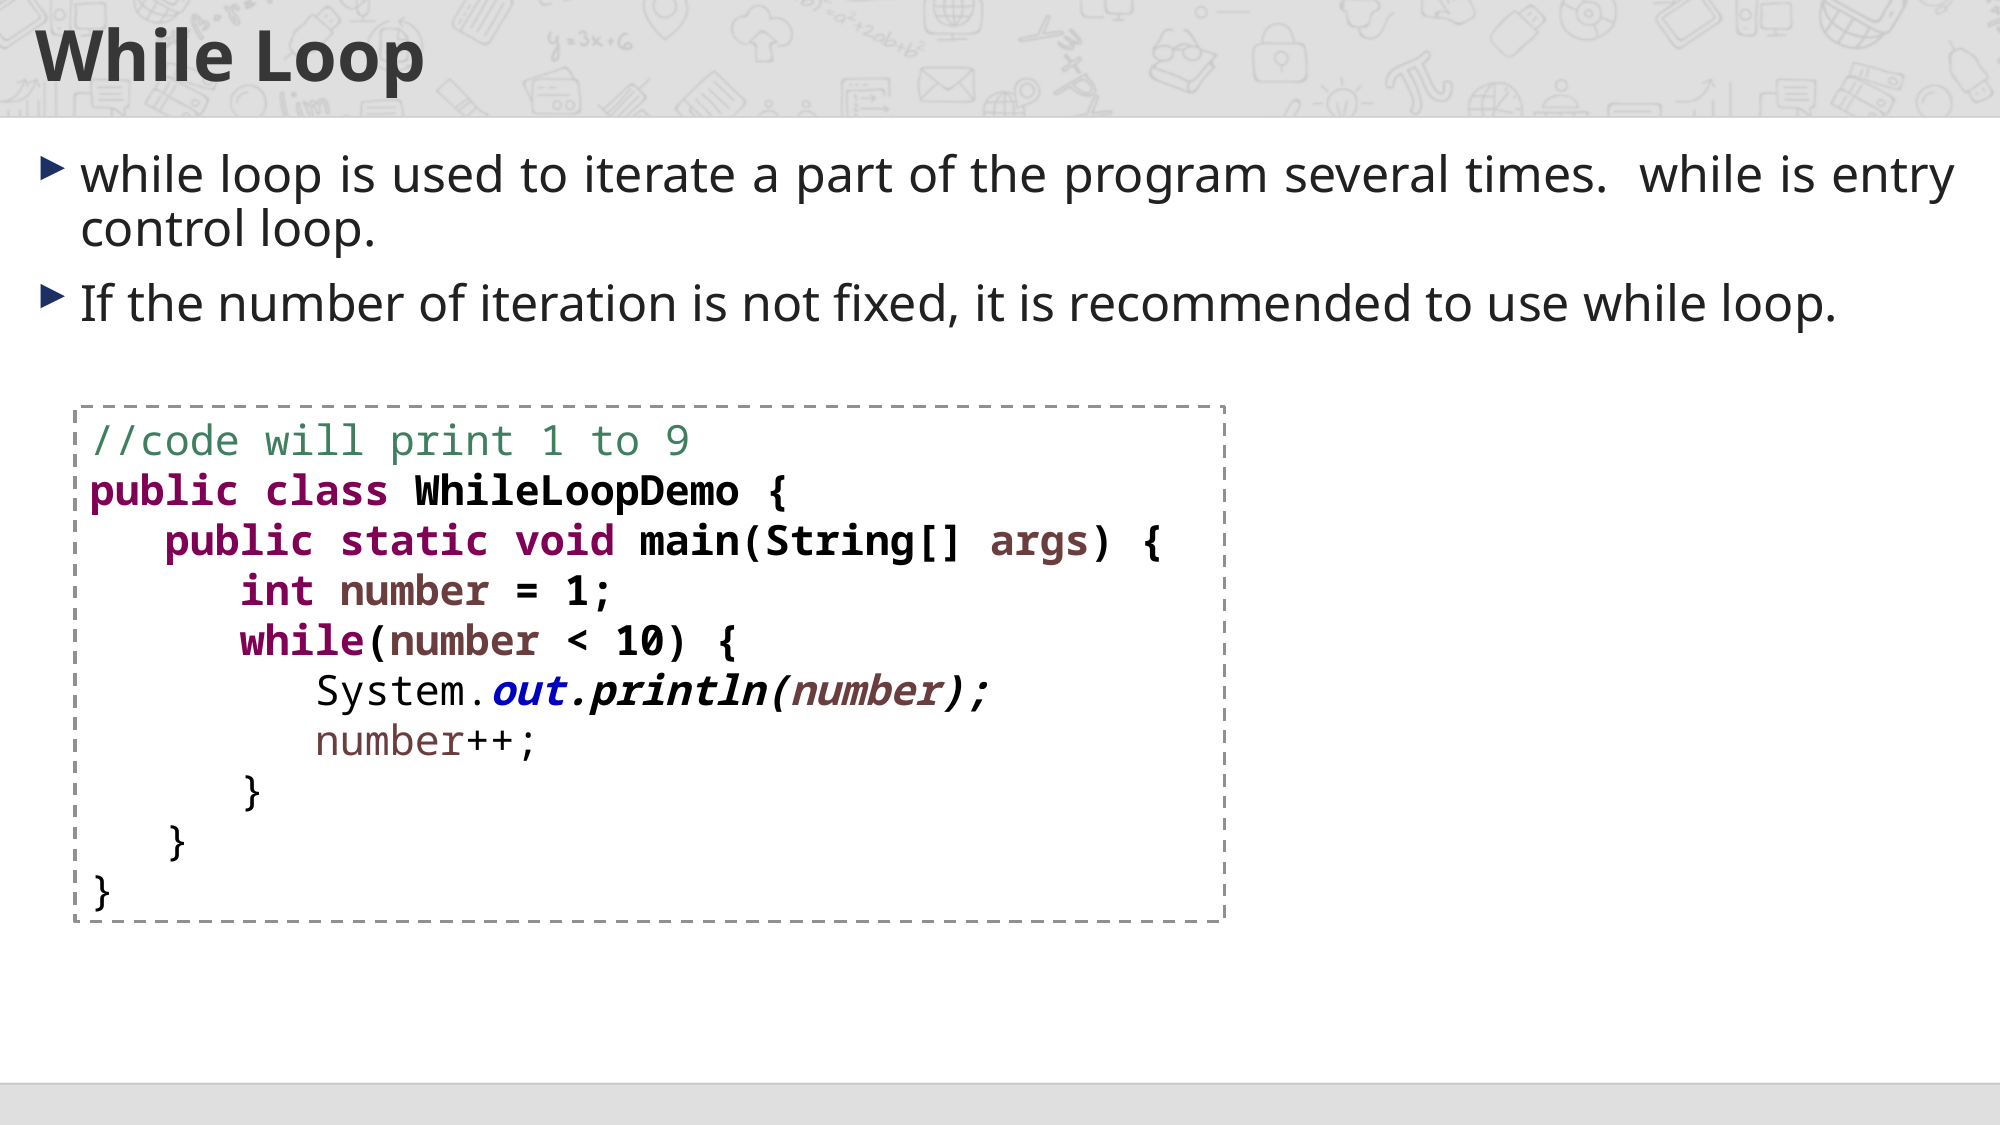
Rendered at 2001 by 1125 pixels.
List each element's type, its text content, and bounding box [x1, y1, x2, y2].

list while loop is used to iterate a part of the program several times. while is entry control loop. If the number of iteration is not fixed, it is recommended to use while loop. [21, 141, 1972, 1065]
title While Loop [0, 0, 2000, 117]
text_box //code will print 1 to 9 public class WhileLoopDemo { public static void main(String[] args) { int number = 1; while(number < 10) { System.out.println(number); number++; } } } [75, 406, 1225, 922]
